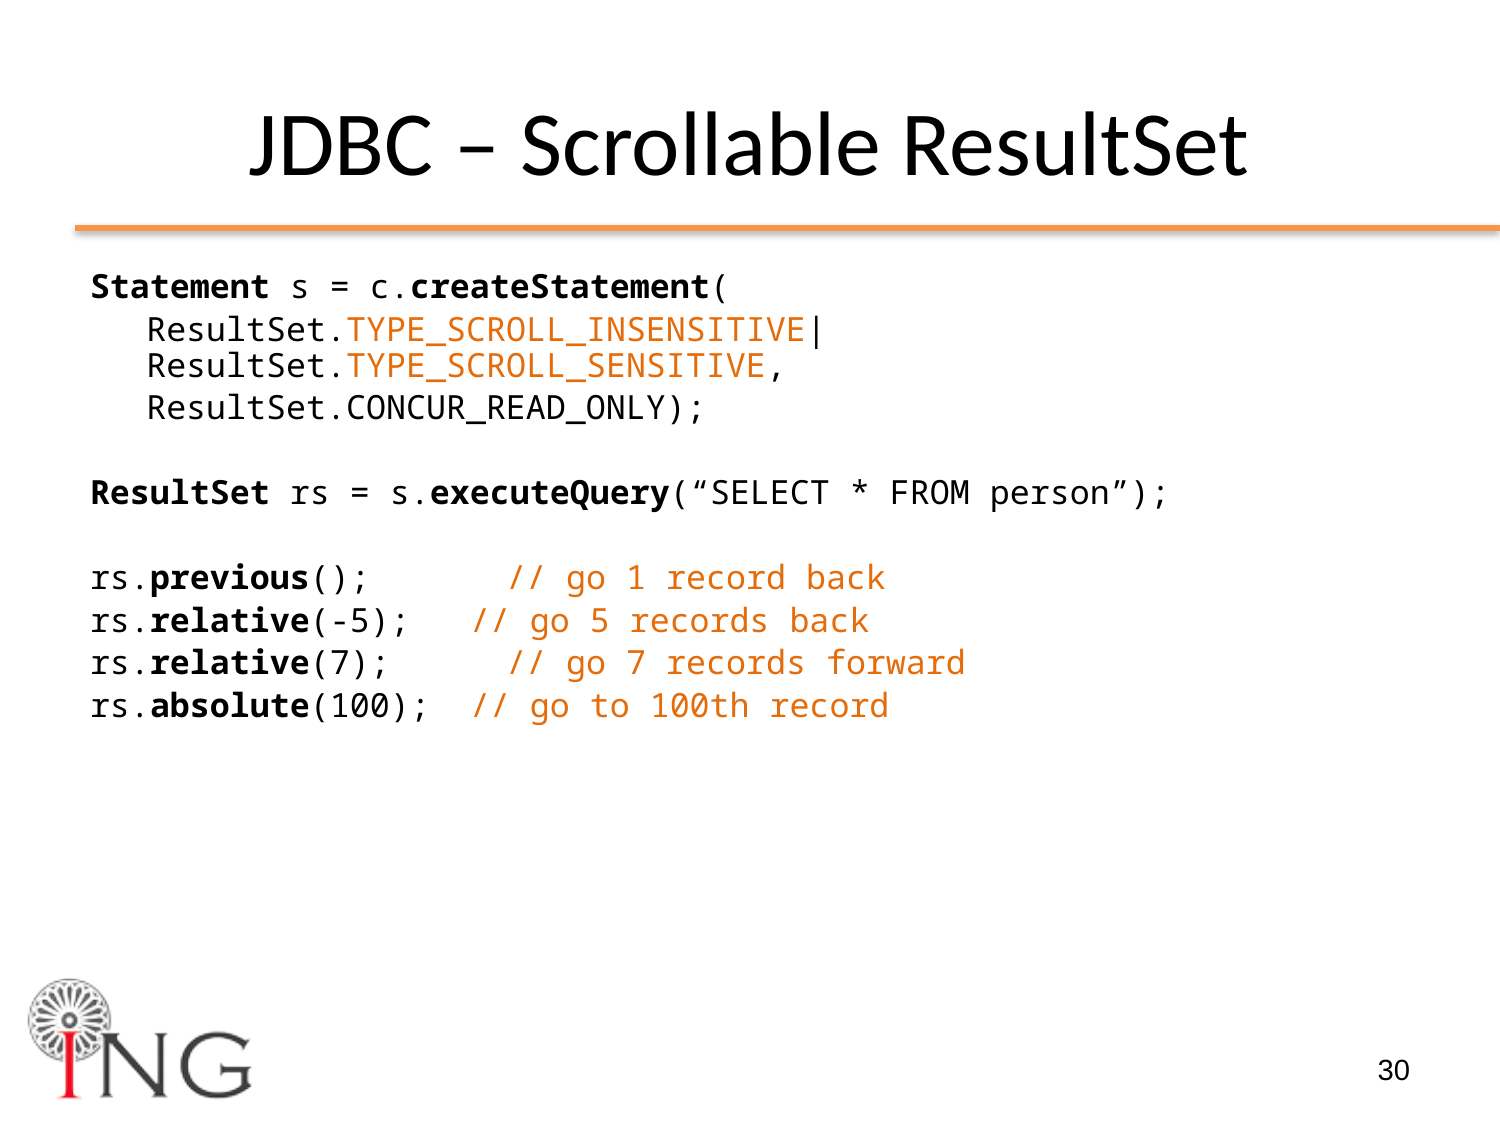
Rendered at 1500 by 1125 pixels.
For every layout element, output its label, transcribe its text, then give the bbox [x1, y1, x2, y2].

title JDBC – Scrollable ResultSet [75, 45, 1425, 233]
slide_number 30 [629, 1043, 1425, 1104]
list Statement s = c.createStatement( ResultSet.TYPE_SCROLL_INSENSITIVE|ResultSet.TYPE_SCROLL_SENSITIVE, ResultSet.CONCUR_READ_ONLY); ResultSet rs = s.executeQuery(“SELECT * FROM person”); rs.previous(); // go 1 record back rs.relative(-5); // go 5 records back rs.relative(7); // go 7 records forward rs.absolute(100); // go to 100th record [75, 262, 1425, 1005]
picture [3, 956, 281, 1125]
